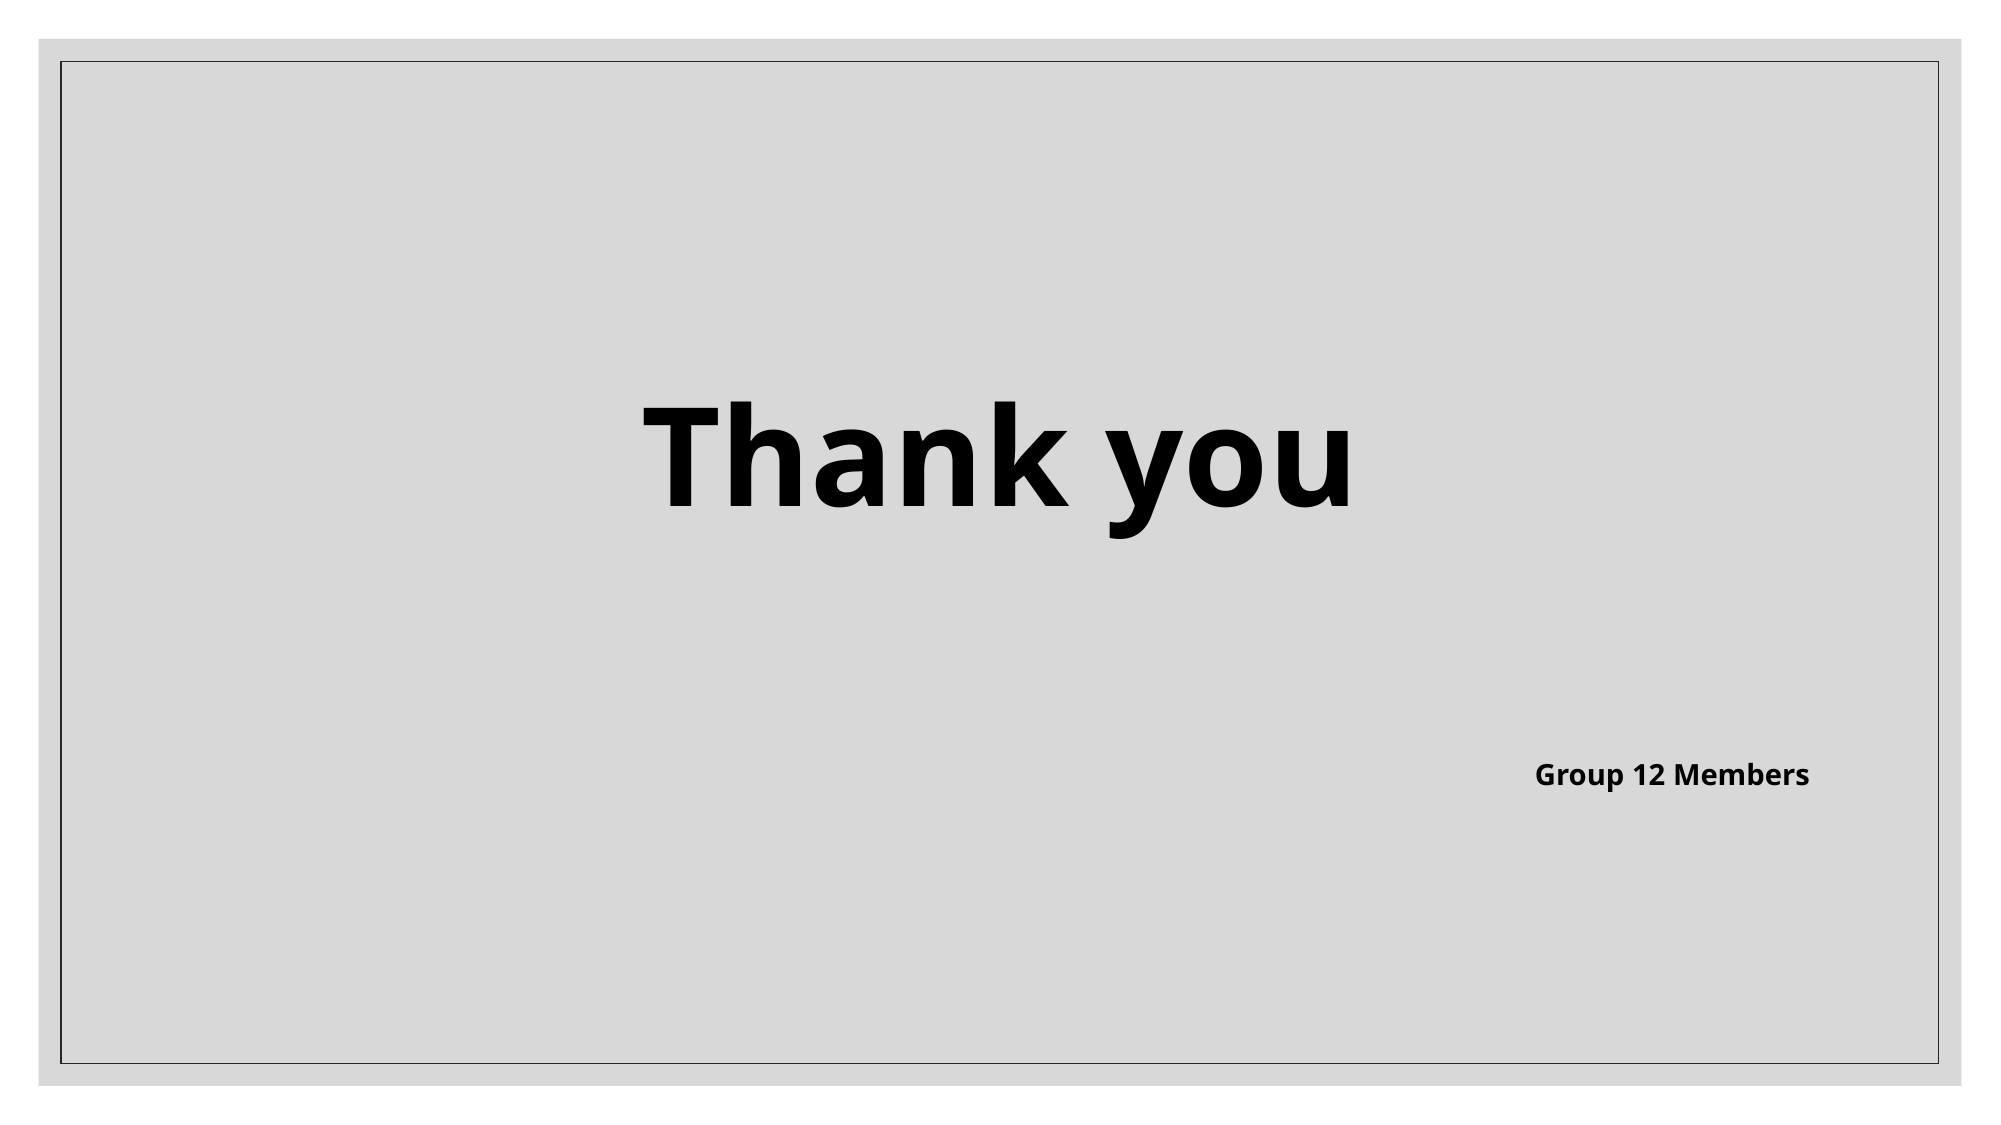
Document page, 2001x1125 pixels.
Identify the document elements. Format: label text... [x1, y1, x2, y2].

list Thank you Group 12 Members [174, 345, 1825, 977]
